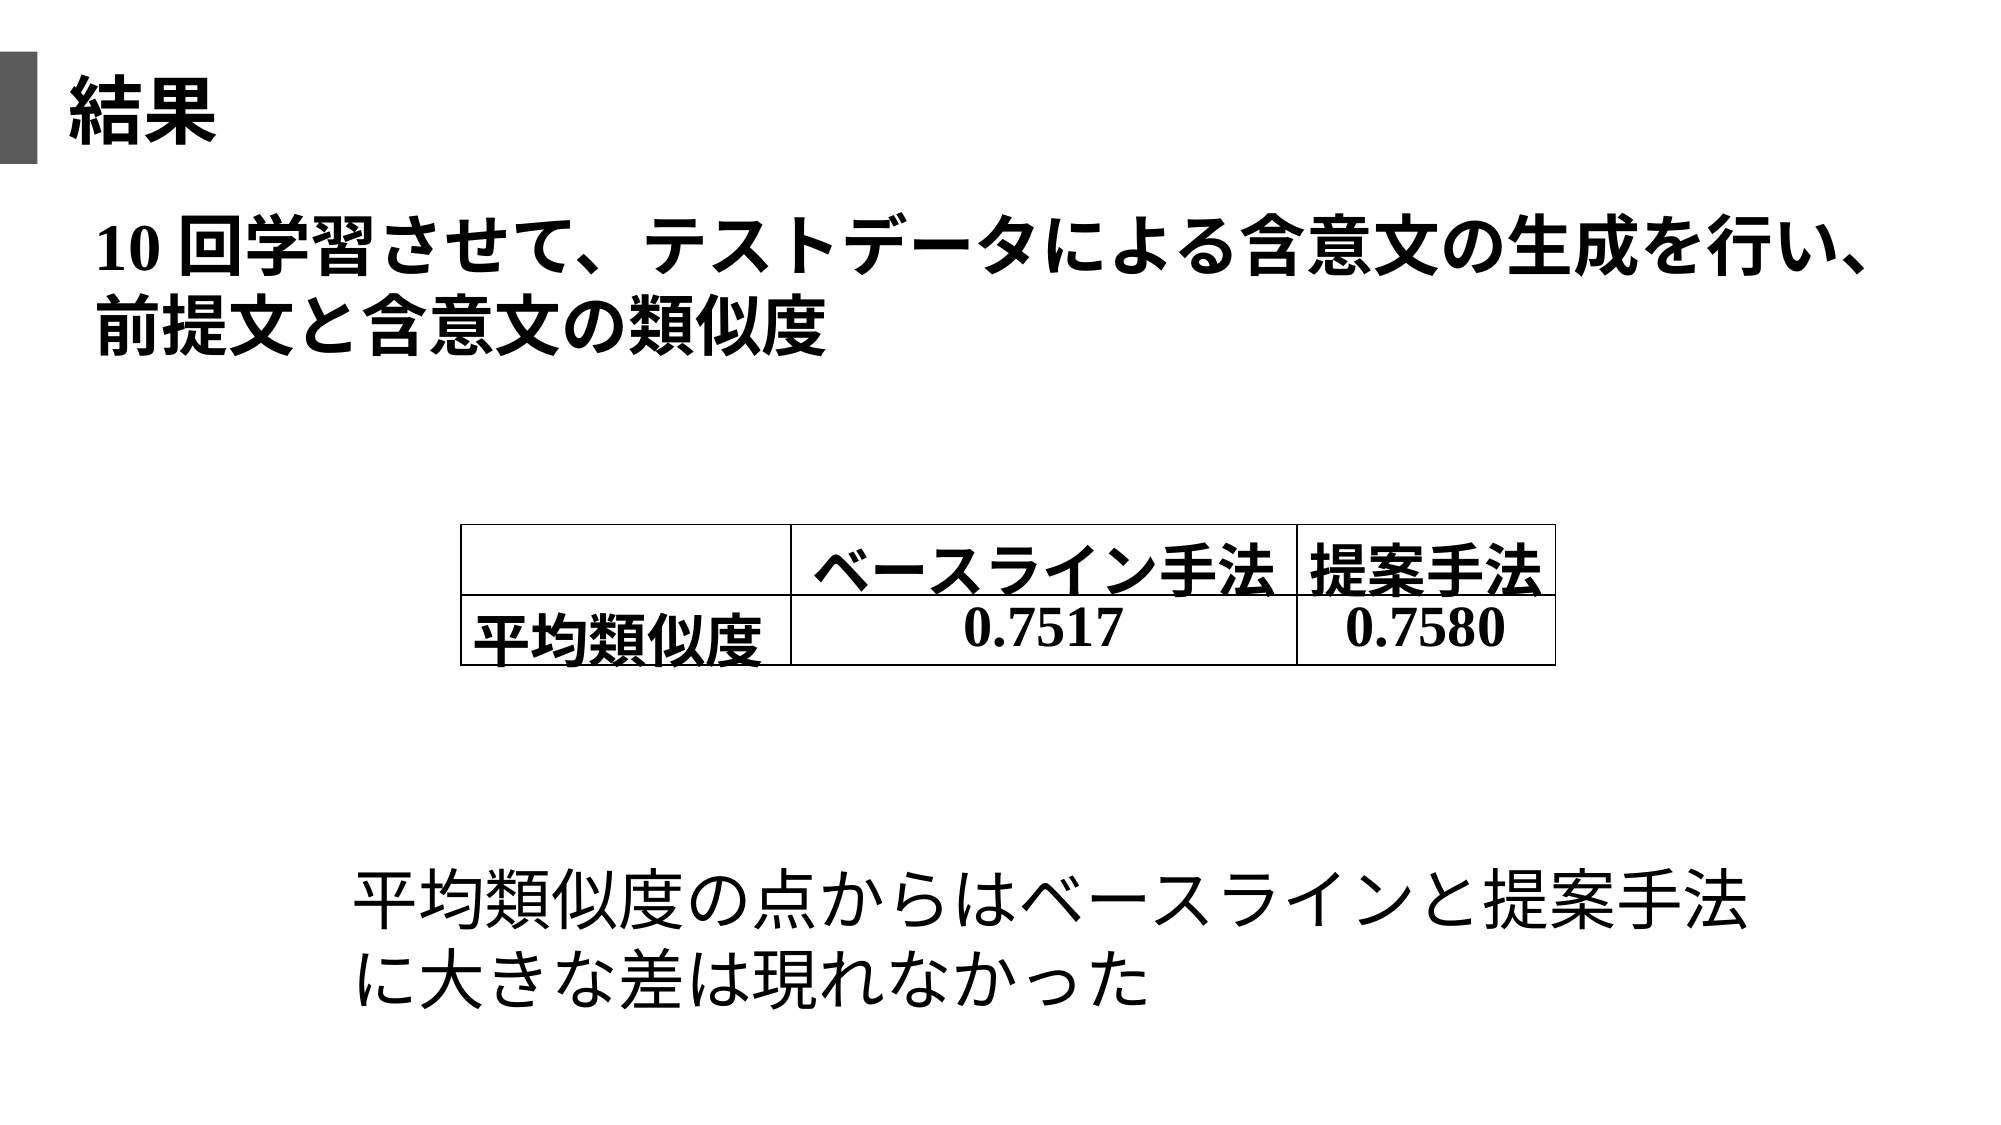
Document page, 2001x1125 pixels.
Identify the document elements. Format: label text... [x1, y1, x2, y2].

table_header [462, 525, 790, 594]
table_header 提案手法 [1298, 525, 1555, 594]
table_header ベースライン手法 [792, 525, 1296, 594]
text_box 平均類似度の点からはベースラインと提案手法に大きな差は現れなかった [336, 850, 1824, 1026]
table_cell 0.7517 [792, 596, 1296, 664]
text_box 10回学習させて、テストデータによる含意文の生成を行い、前提文と含意文の類似度 [79, 195, 1920, 371]
table_cell 0.7580 [1298, 596, 1555, 664]
text_box [0, 51, 38, 164]
table_cell 平均類似度 [462, 596, 790, 664]
text_box 結果 [53, 55, 234, 161]
